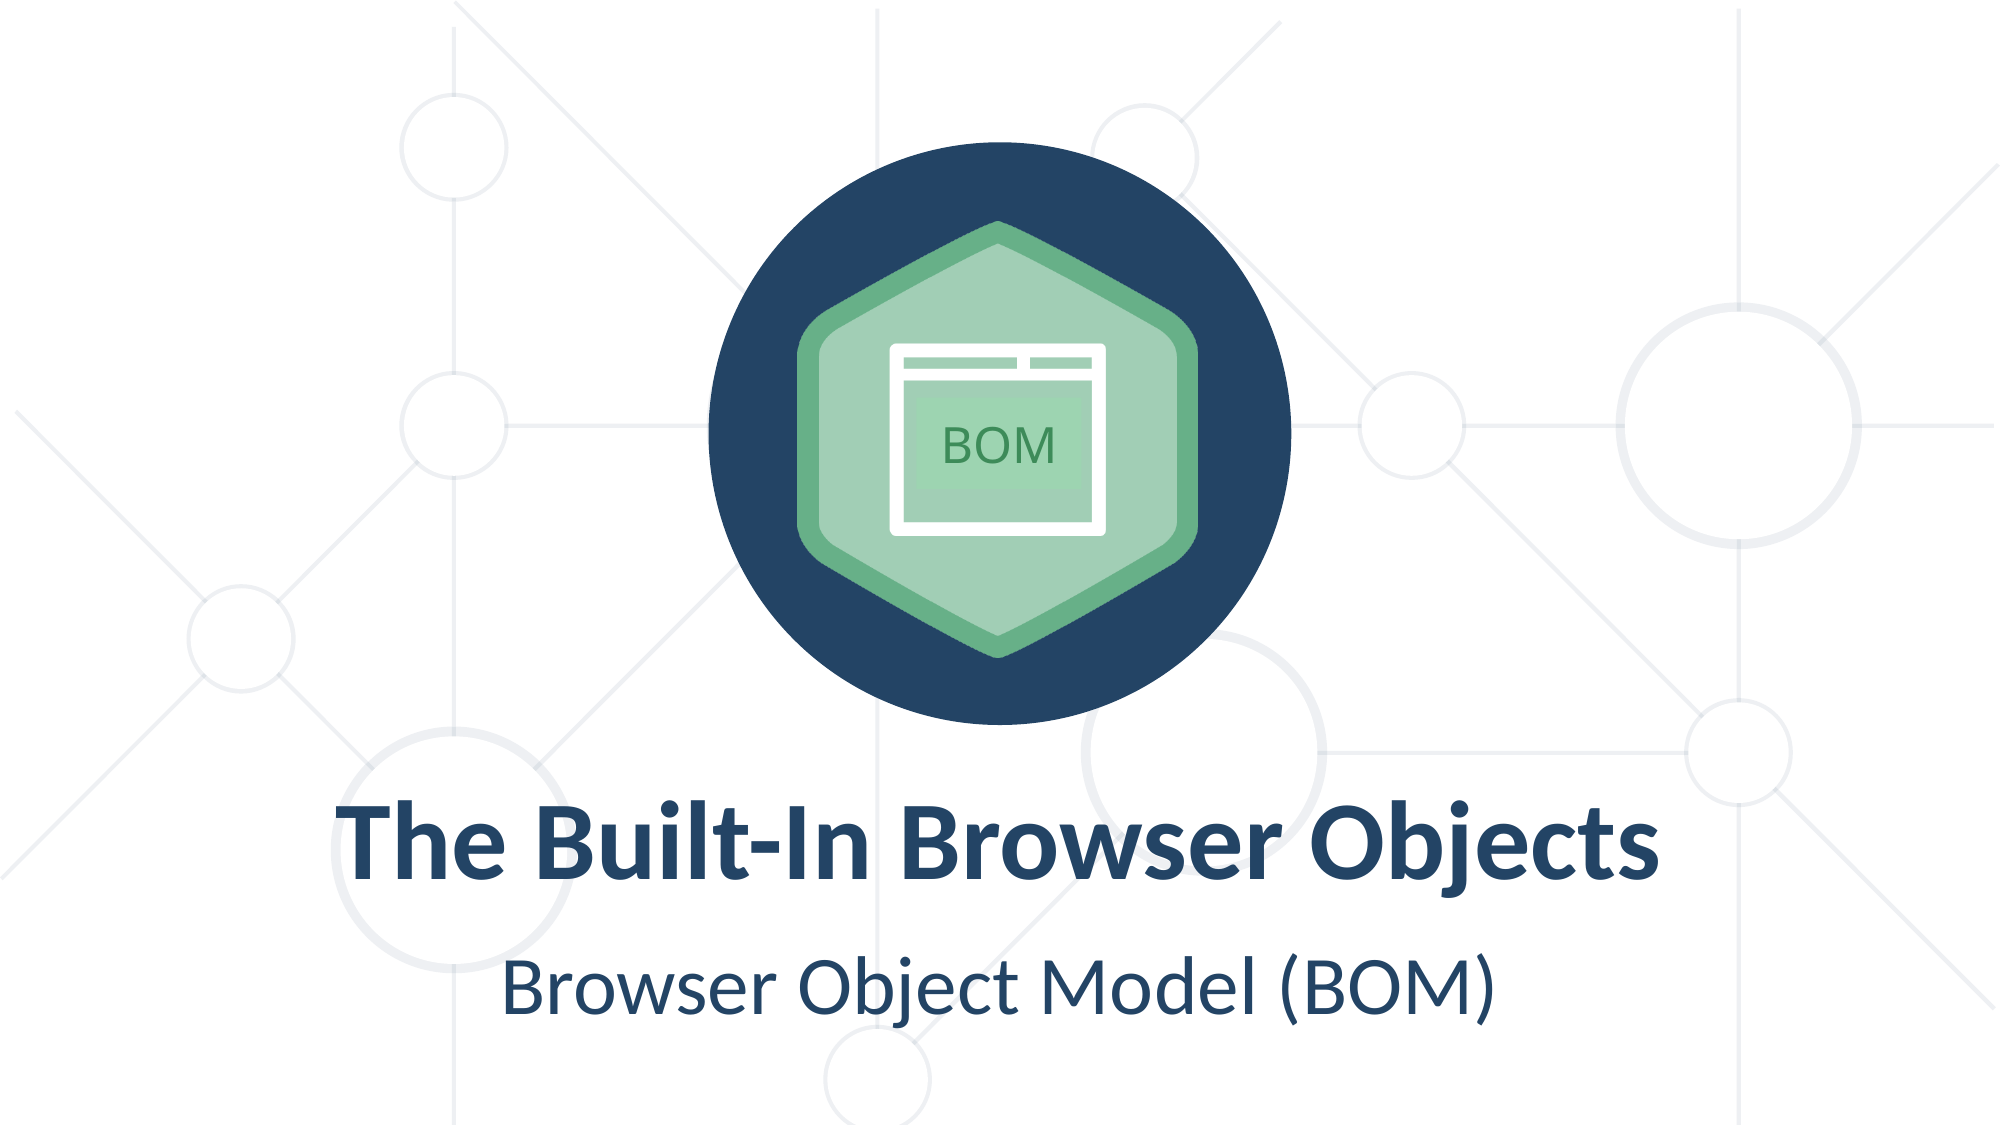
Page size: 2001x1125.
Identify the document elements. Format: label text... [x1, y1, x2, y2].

subtitle Browser Object Model (BOM) [100, 916, 1900, 1043]
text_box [796, 221, 1198, 658]
title The Built-In Browser Objects [100, 771, 1900, 898]
